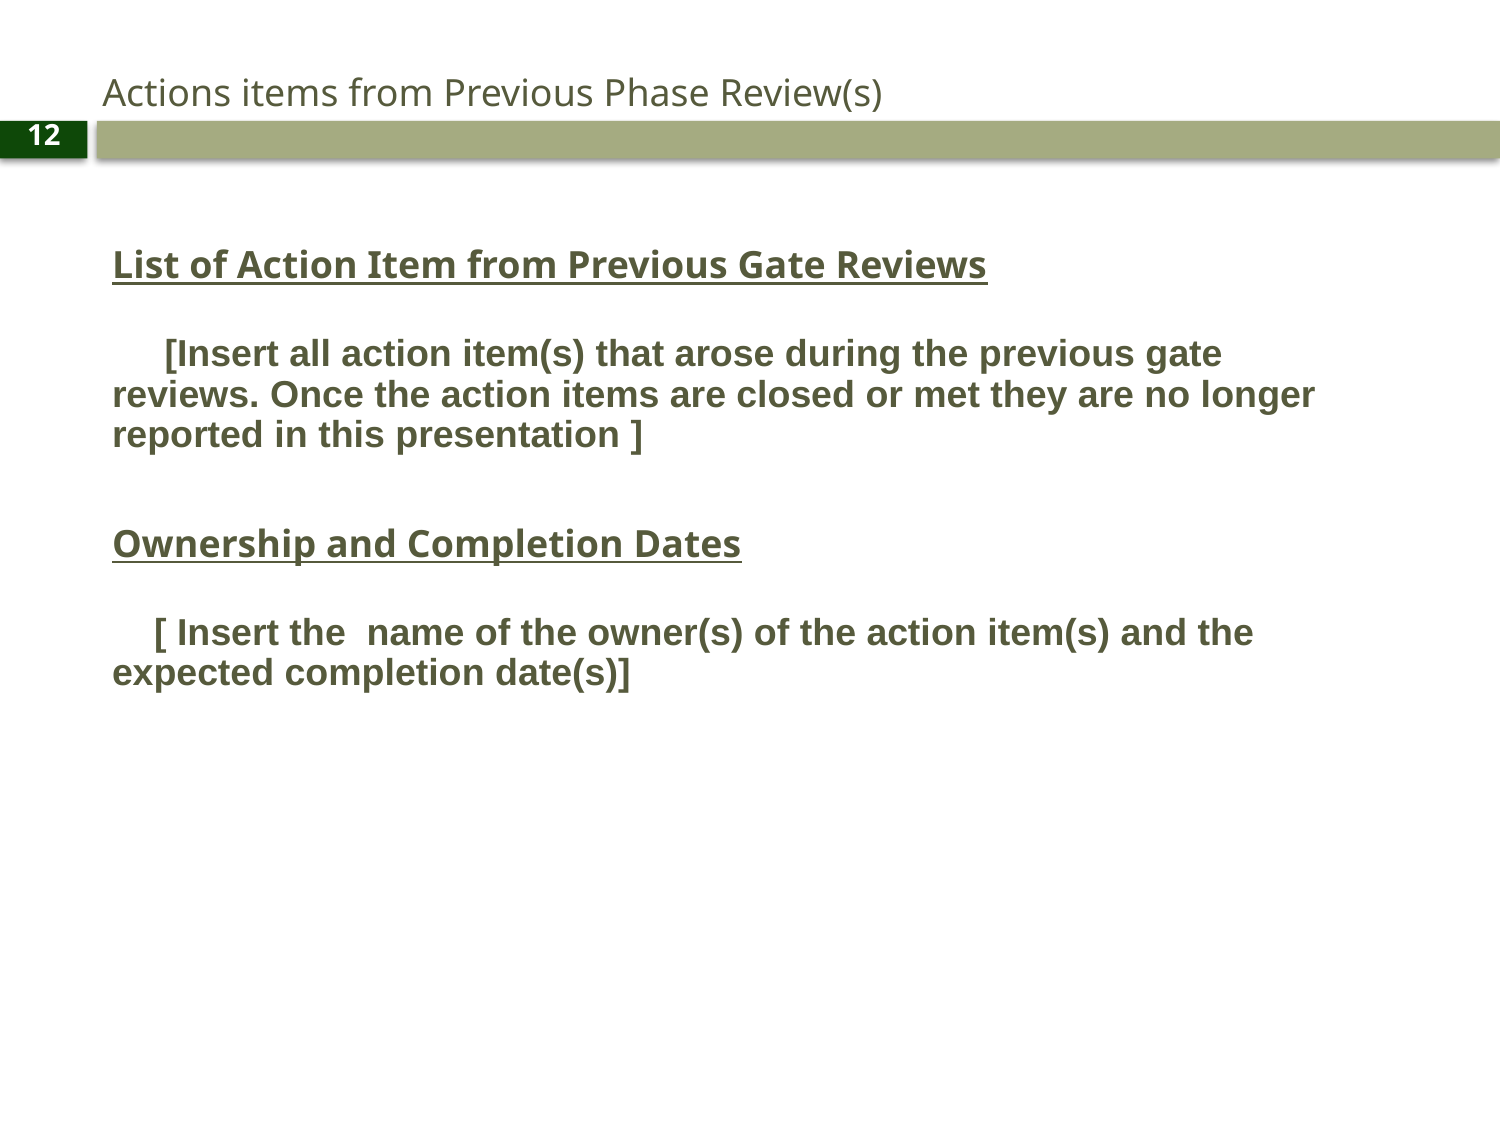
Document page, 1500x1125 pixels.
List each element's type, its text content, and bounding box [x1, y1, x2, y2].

list List of Action Item from Previous Gate Reviews [Insert all action item(s) that arose during the previous gate reviews. Once the action items are closed or met they are no longer reported in this presentation ] Ownership and Completion Dates [ Insert the name of the owner(s) of the action item(s) and the expected completion date(s)] [97, 179, 1379, 1036]
title Actions items from Previous Phase Review(s) [87, 32, 1391, 150]
slide_number 12 [0, 116, 88, 157]
